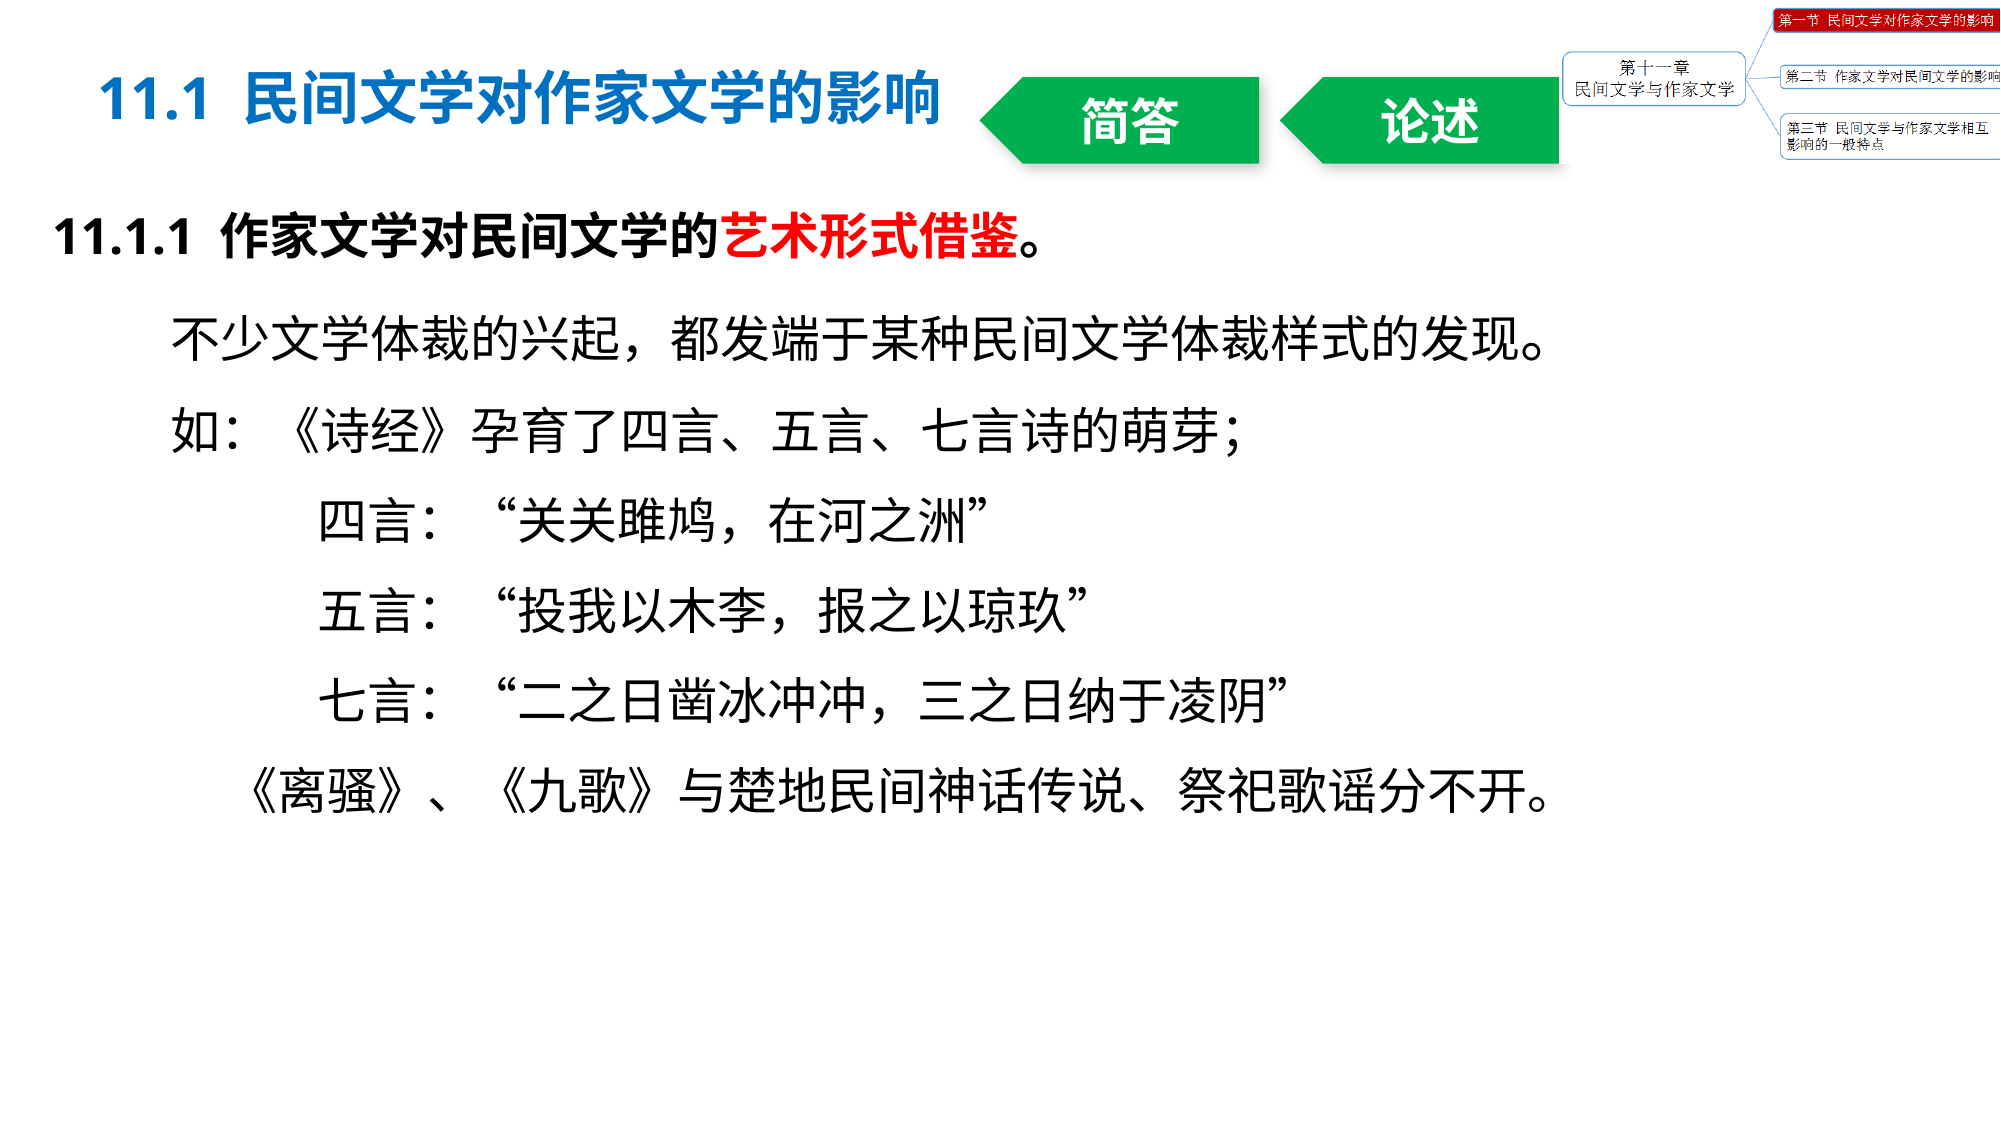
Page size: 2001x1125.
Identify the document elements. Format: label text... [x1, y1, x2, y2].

text_box 11.1.1 作家文学对民间文学的艺术形式借鉴。 不少文学体裁的兴起，都发端于某种民间文学体裁样式的发现。 如：《诗经》孕育了四言、五言、七言诗的萌芽； 四言：“关关雎鸠，在河之洲” 五言：“投我以木李，报之以琼玖” 七言：“二之日凿冰冲冲，三之日纳于凌阴” 《离骚》、《九歌》与楚地民间神话传说、祭祀歌谣分不开。 [37, 166, 1739, 827]
picture [1559, 4, 2000, 164]
text_box 11.1 民间文学对作家文学的影响 [7, 18, 1260, 139]
text_box 论述 [1278, 76, 1561, 165]
text_box 简答 [977, 76, 1261, 165]
